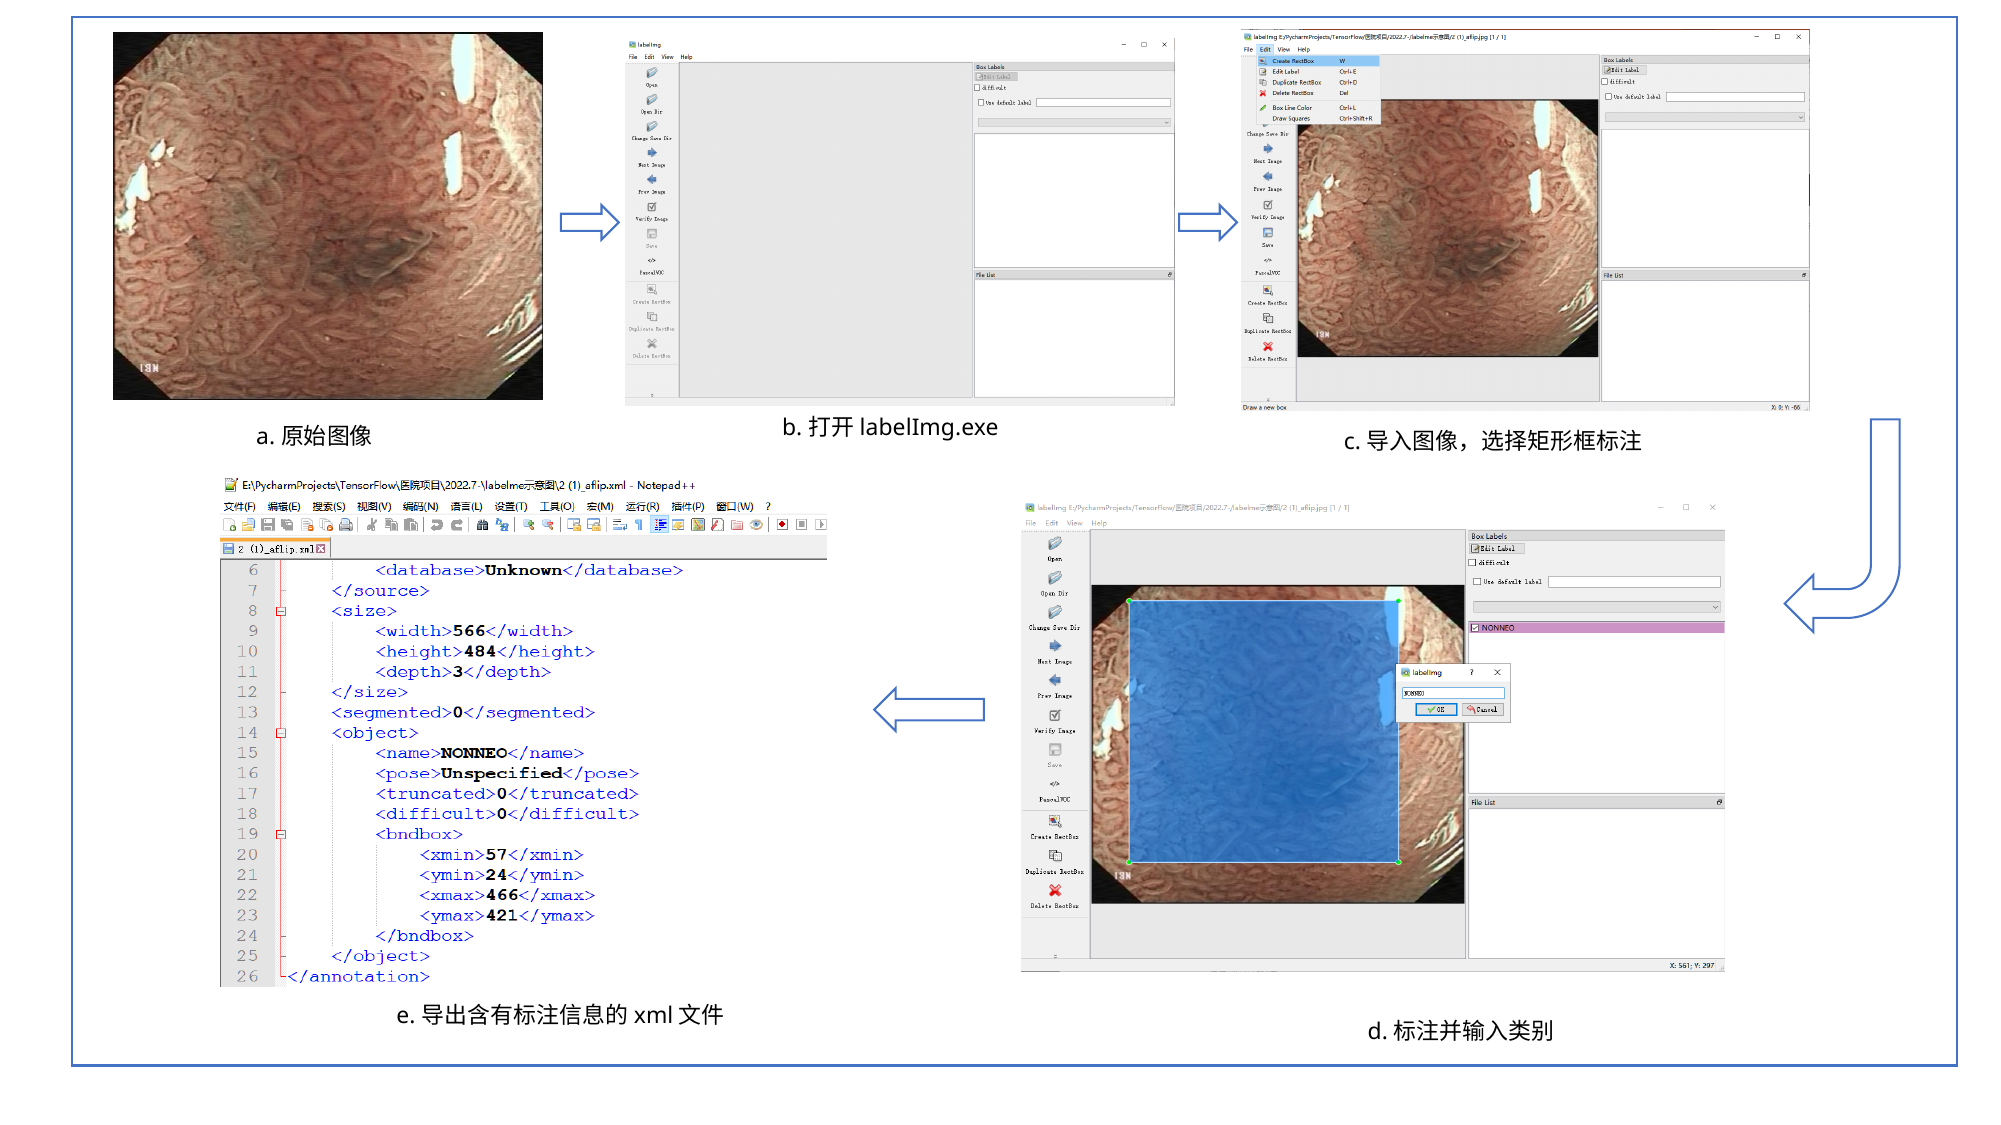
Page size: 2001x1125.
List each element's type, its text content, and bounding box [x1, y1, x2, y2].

text_box b.打开labelImg.exe [767, 406, 1014, 448]
text_box [872, 685, 985, 734]
picture [625, 38, 1175, 406]
text_box e.导出含有标注信息的xml文件 [381, 993, 740, 1036]
text_box a.原始图像 [241, 413, 388, 457]
text_box [1783, 418, 1901, 635]
picture [1241, 29, 1810, 411]
picture [220, 475, 827, 987]
picture [1021, 499, 1725, 972]
text_box d.标注并输入类别 [1353, 1008, 1570, 1052]
picture [113, 32, 543, 400]
text_box [559, 202, 621, 243]
text_box [71, 16, 1958, 1067]
text_box c.导入图像，选择矩形框标注 [1329, 419, 1658, 462]
text_box [1178, 202, 1239, 243]
